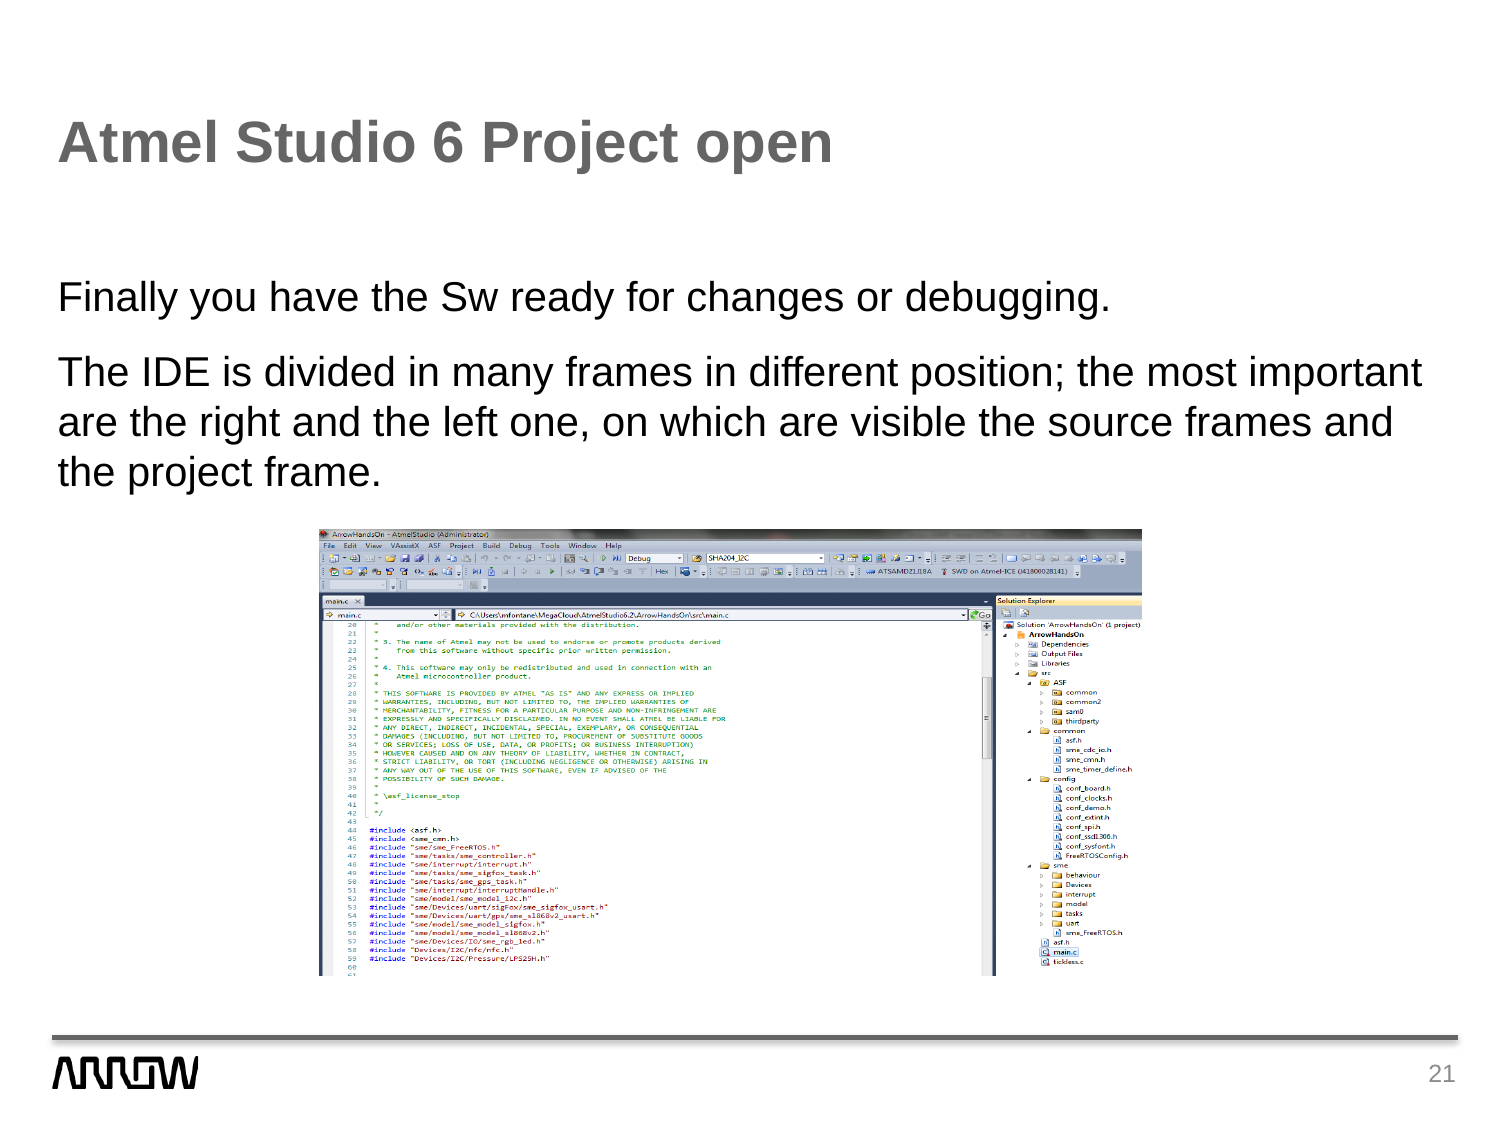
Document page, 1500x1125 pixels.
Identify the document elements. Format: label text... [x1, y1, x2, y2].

slide_number 21 [1121, 1042, 1472, 1103]
list Finally you have the Sw ready for changes or debugging. The IDE is divided in many frames in different position; the most important are the right and the left one, on which are visible the source frames and the project frame. [42, 262, 1459, 1006]
title Atmel Studio 6 Project open [42, 44, 1459, 233]
picture [318, 529, 1142, 977]
